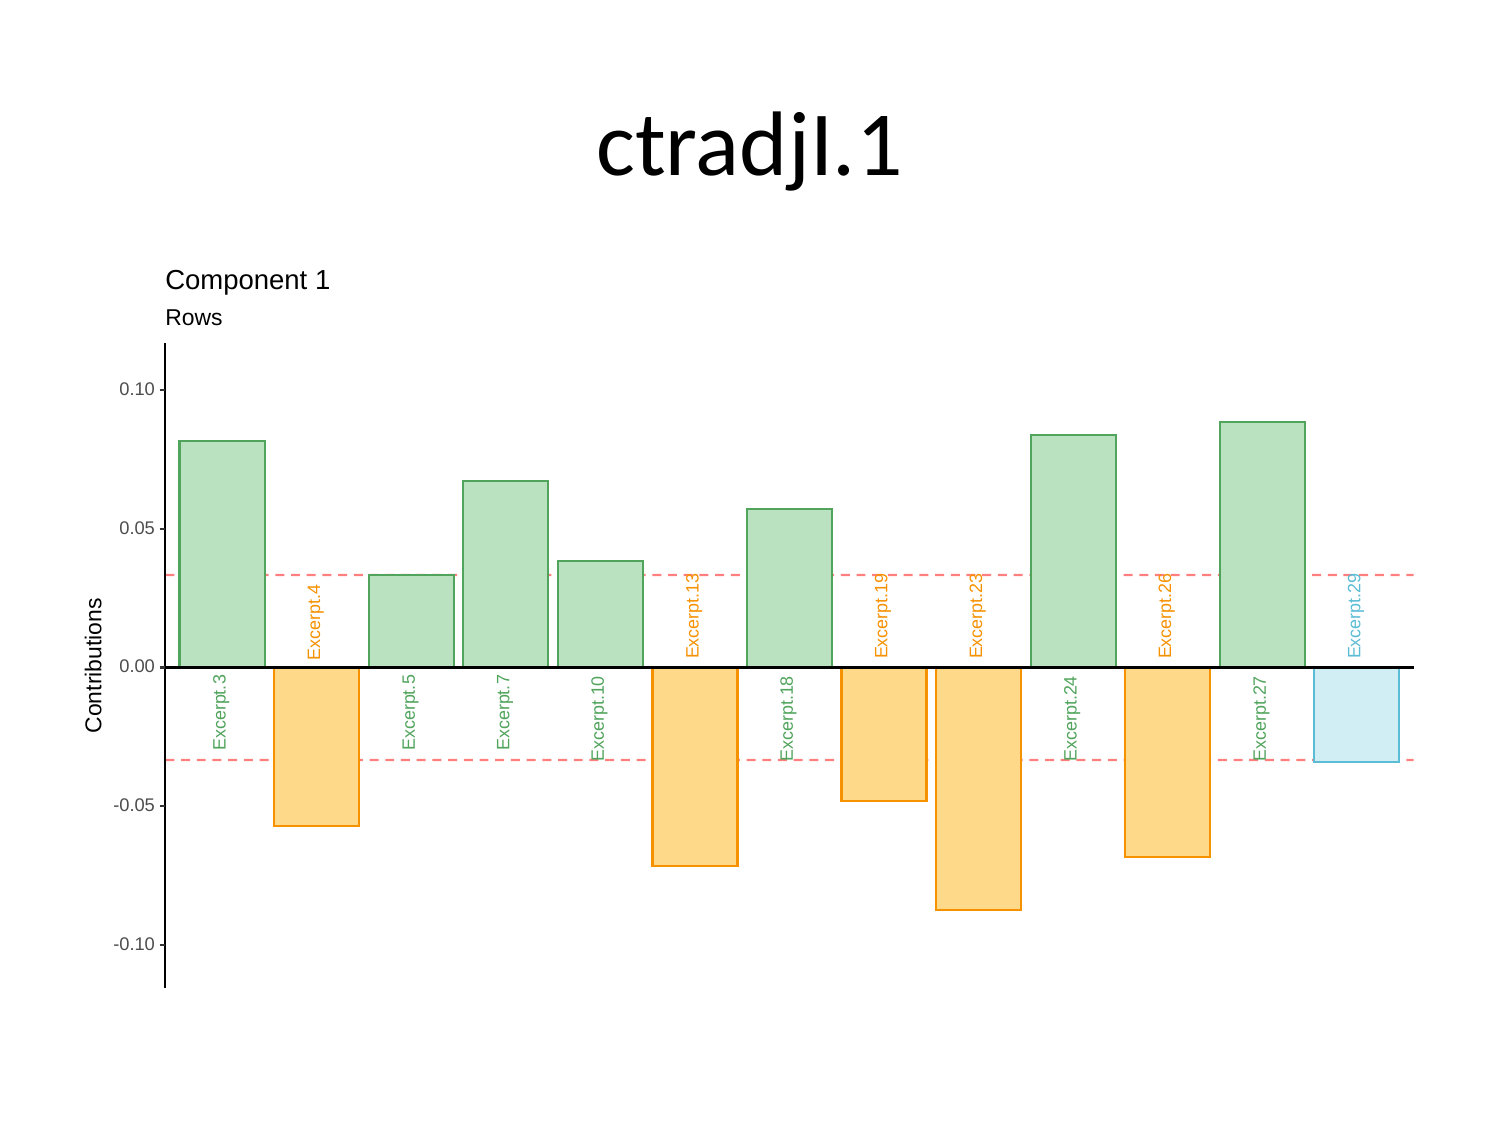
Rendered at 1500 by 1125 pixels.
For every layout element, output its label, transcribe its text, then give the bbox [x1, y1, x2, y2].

title ctradjI.1 [75, 45, 1425, 233]
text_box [74, 262, 1426, 1006]
